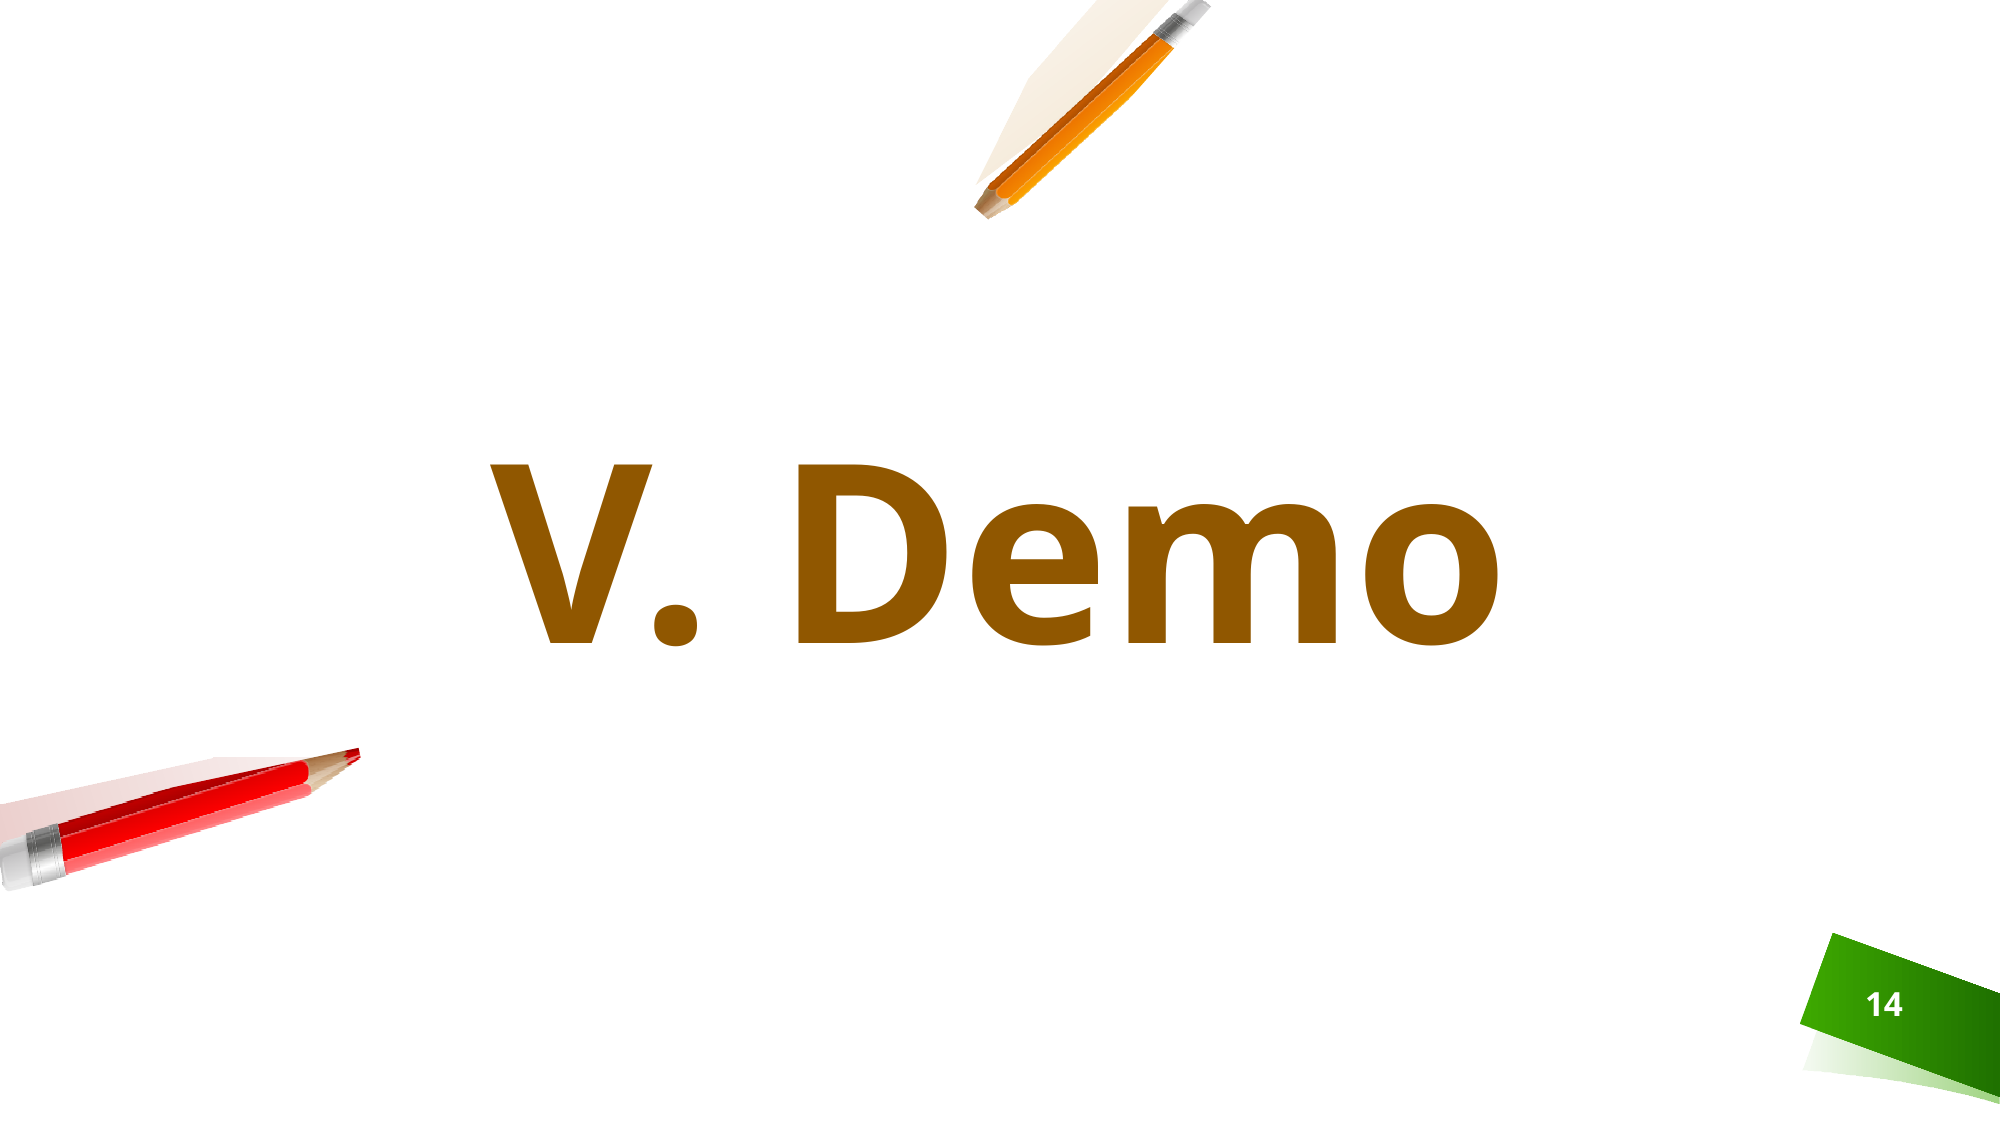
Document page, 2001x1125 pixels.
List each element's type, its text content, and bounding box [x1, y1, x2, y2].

slide_number 14 [1831, 975, 1937, 1036]
picture [956, 0, 1217, 237]
text_box V. Demo [156, 386, 1844, 702]
picture [0, 747, 373, 894]
